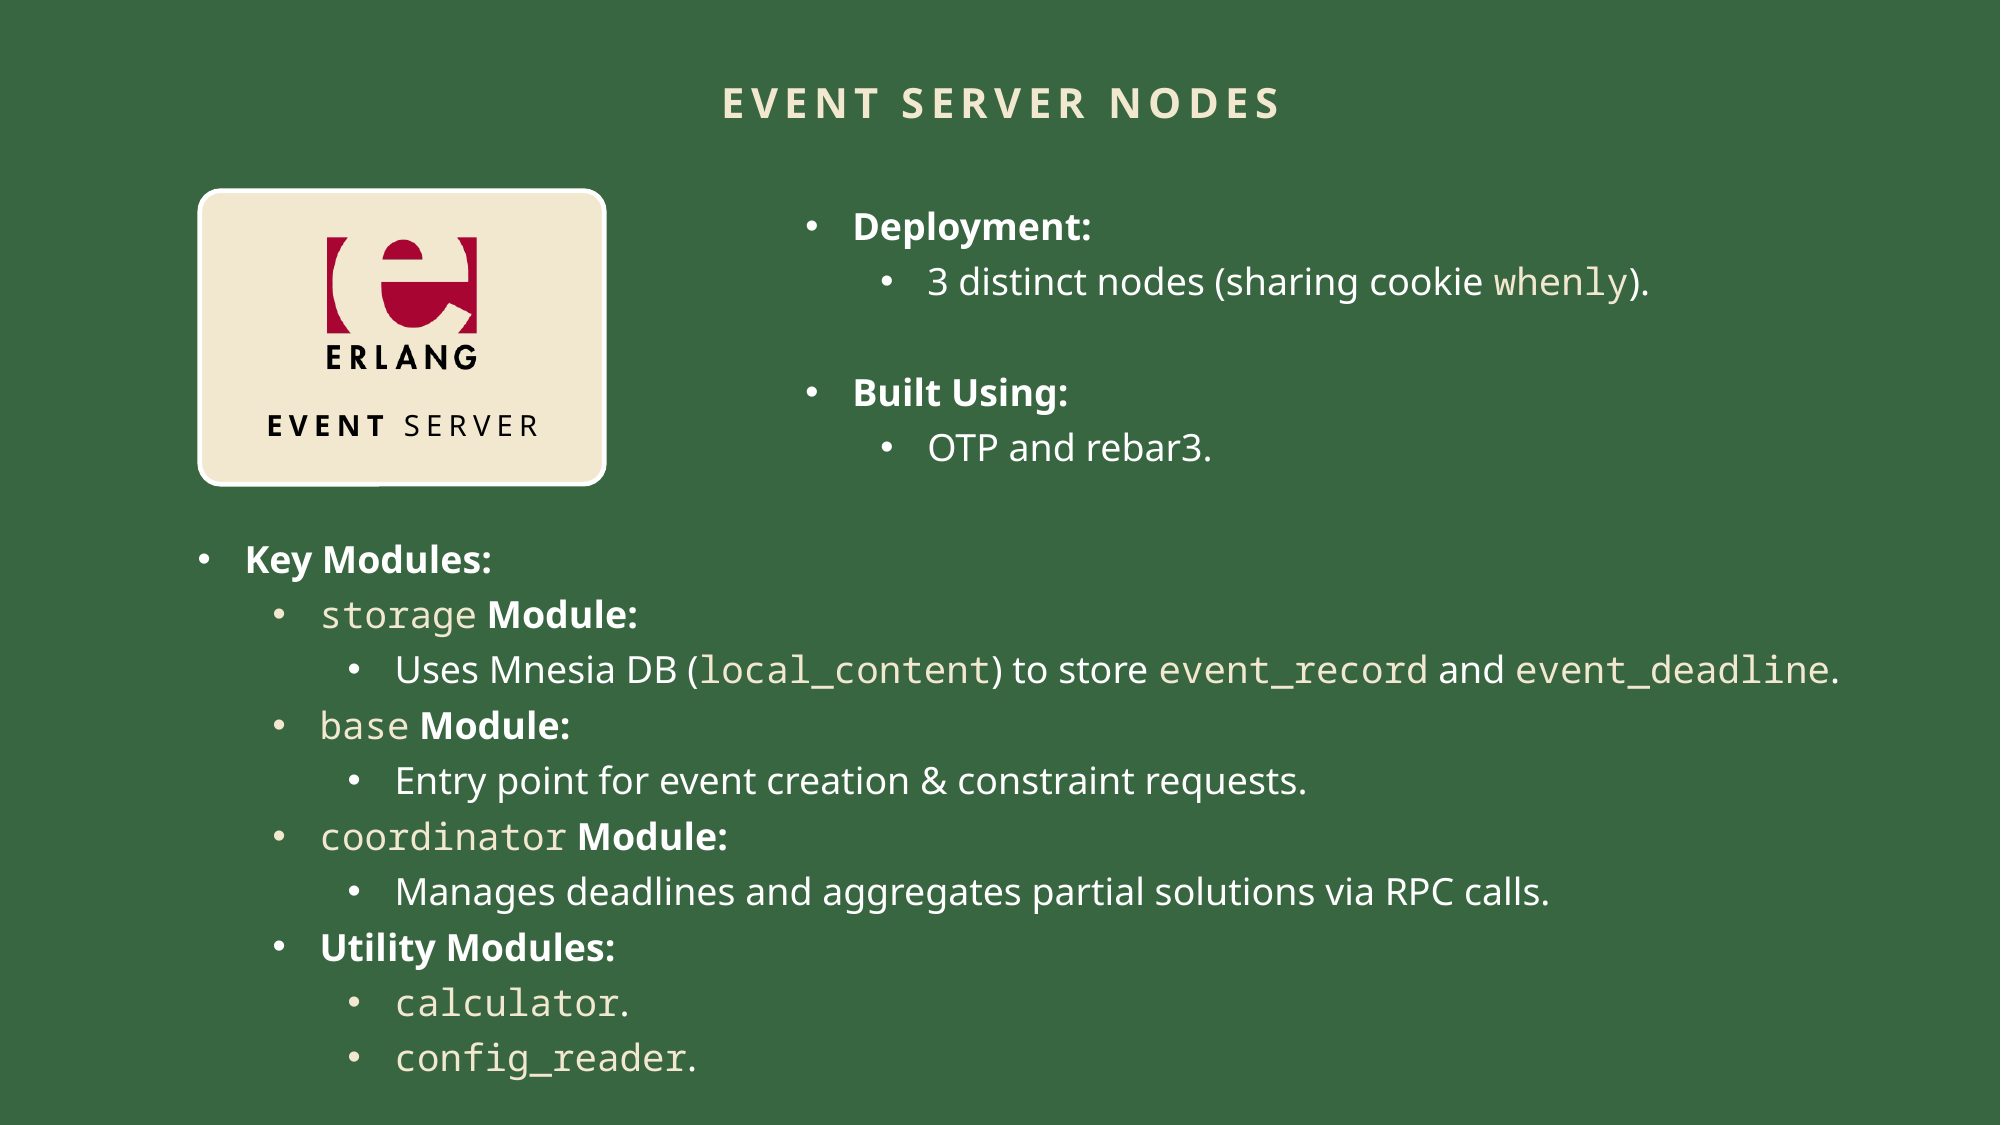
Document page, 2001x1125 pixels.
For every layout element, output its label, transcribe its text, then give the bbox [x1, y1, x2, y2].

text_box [199, 190, 605, 485]
text_box Key Modules: storage Module: Uses Mnesia DB (local_content) to store event_record and event_deadline. base Module: Entry point for event creation & constraint requests. coordinator Module: Manages deadlines and aggregates partial solutions via RPC calls. Utility Modules: calculator. config_reader. [182, 472, 1861, 1087]
text_box Deployment: 3 distinct nodes (sharing cookie whenly). Built Using: OTP and rebar3. [790, 195, 1800, 472]
text_box EVENT SERVER NODES [476, 69, 1524, 135]
